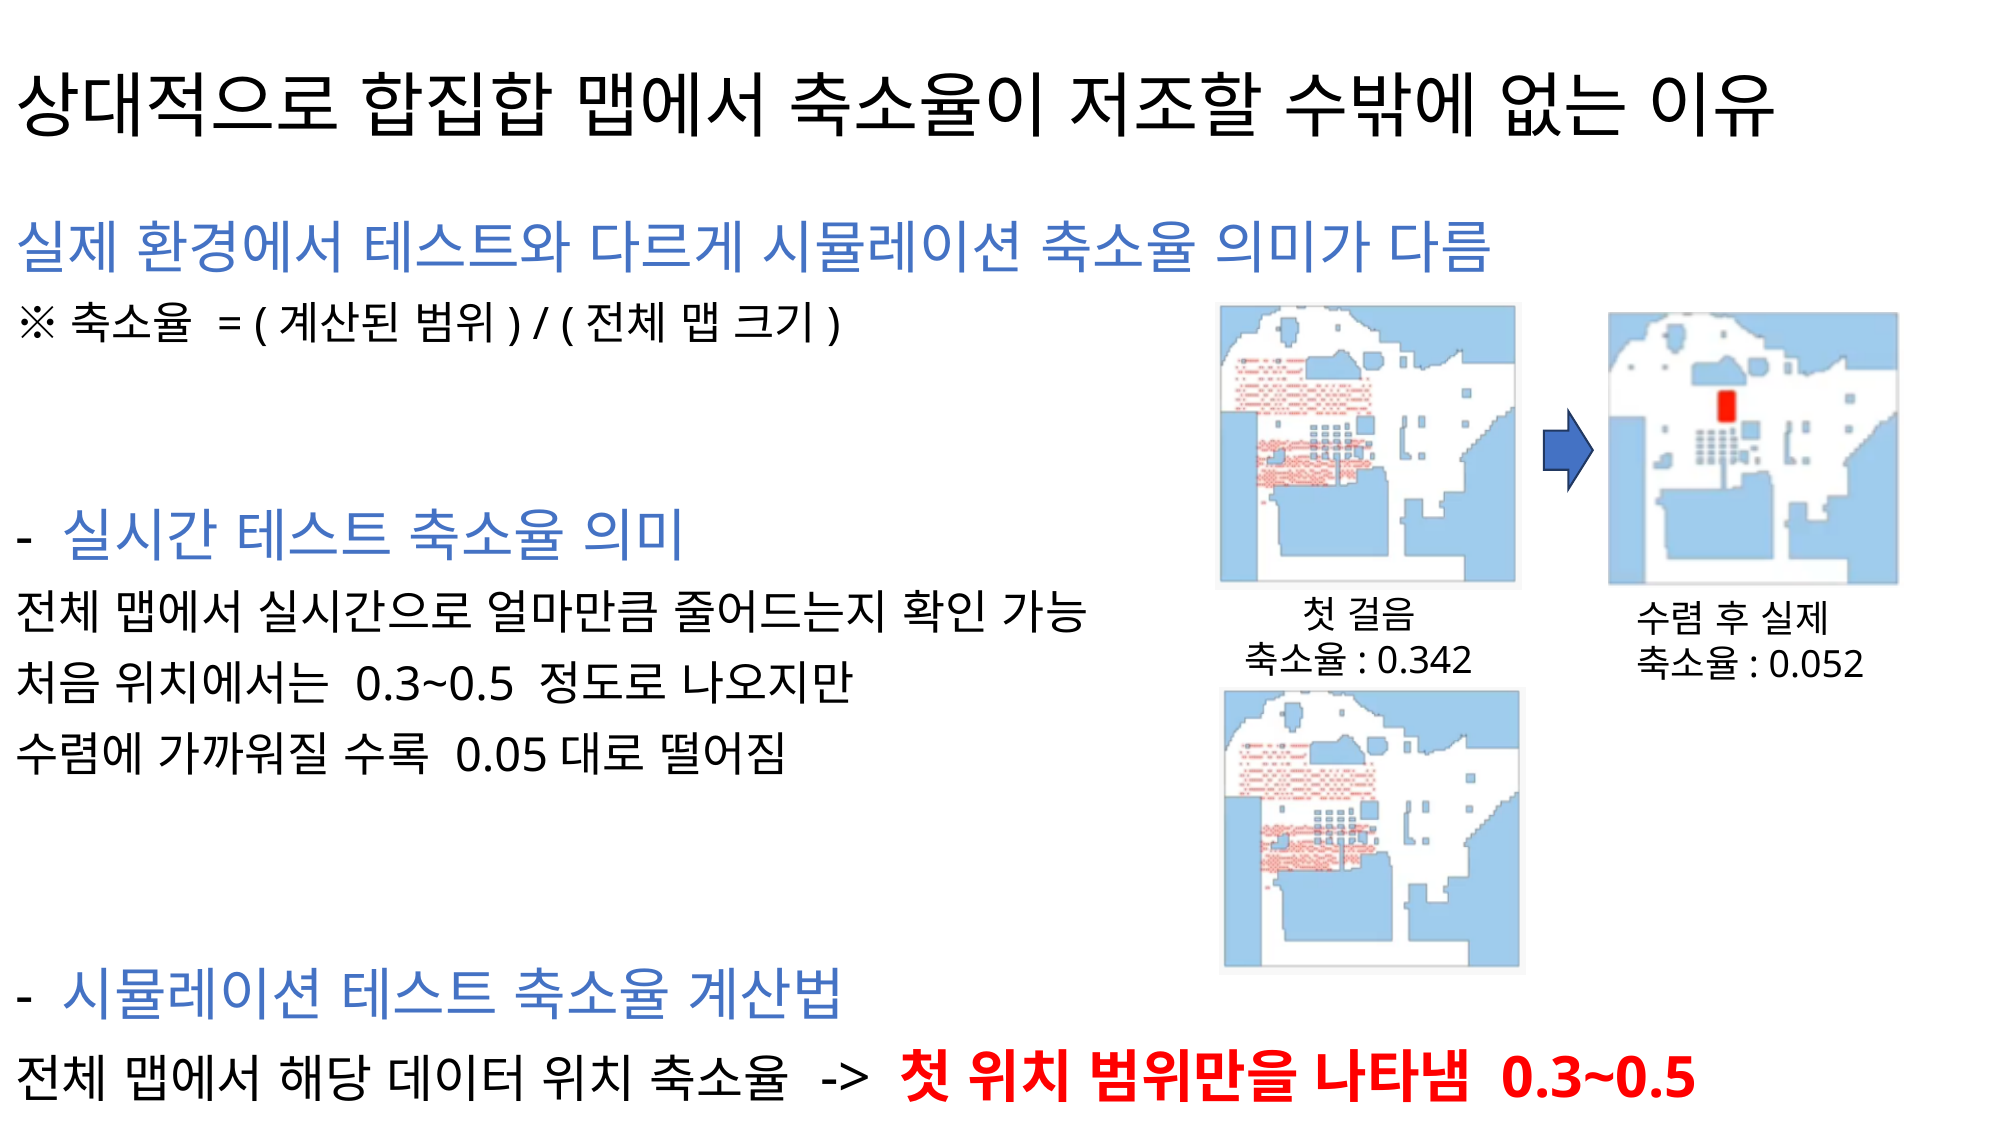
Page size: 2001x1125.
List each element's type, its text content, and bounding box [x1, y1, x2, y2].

text_box [1542, 407, 1594, 493]
title 상대적으로 합집합 맵에서 축소율이 저조할 수밖에 없는 이유 [0, 0, 2000, 218]
text_box 수렴 후 실제 축소율: 0.052 [1621, 588, 1886, 693]
text_box 첫 걸음 축소율: 0.342 [1227, 590, 1491, 687]
picture [1608, 312, 1904, 588]
picture [1219, 687, 1526, 975]
picture [1215, 302, 1522, 590]
list 실제 환경에서 테스트와 다르게 시뮬레이션 축소율 의미가 다름 ※축소율 = (계산된 범위) / (전체 맵 크기) - 실시간 테스트 축소율 의미 전체 맵에서 실시간으로 얼마만큼 줄어드는지 확인 가능 처음 위치에서는 0.3~0.5 정도로 나오지만 수렴에 가까워질 수록 0.05대로 떨어짐 - 시뮬레이션 테스트 축소율 계산법 전체 맵에서 해당 데이터 위치 축소율 -> 첫 위치 범위만을 나타냄 0.3~0.5 [0, 218, 2000, 1125]
